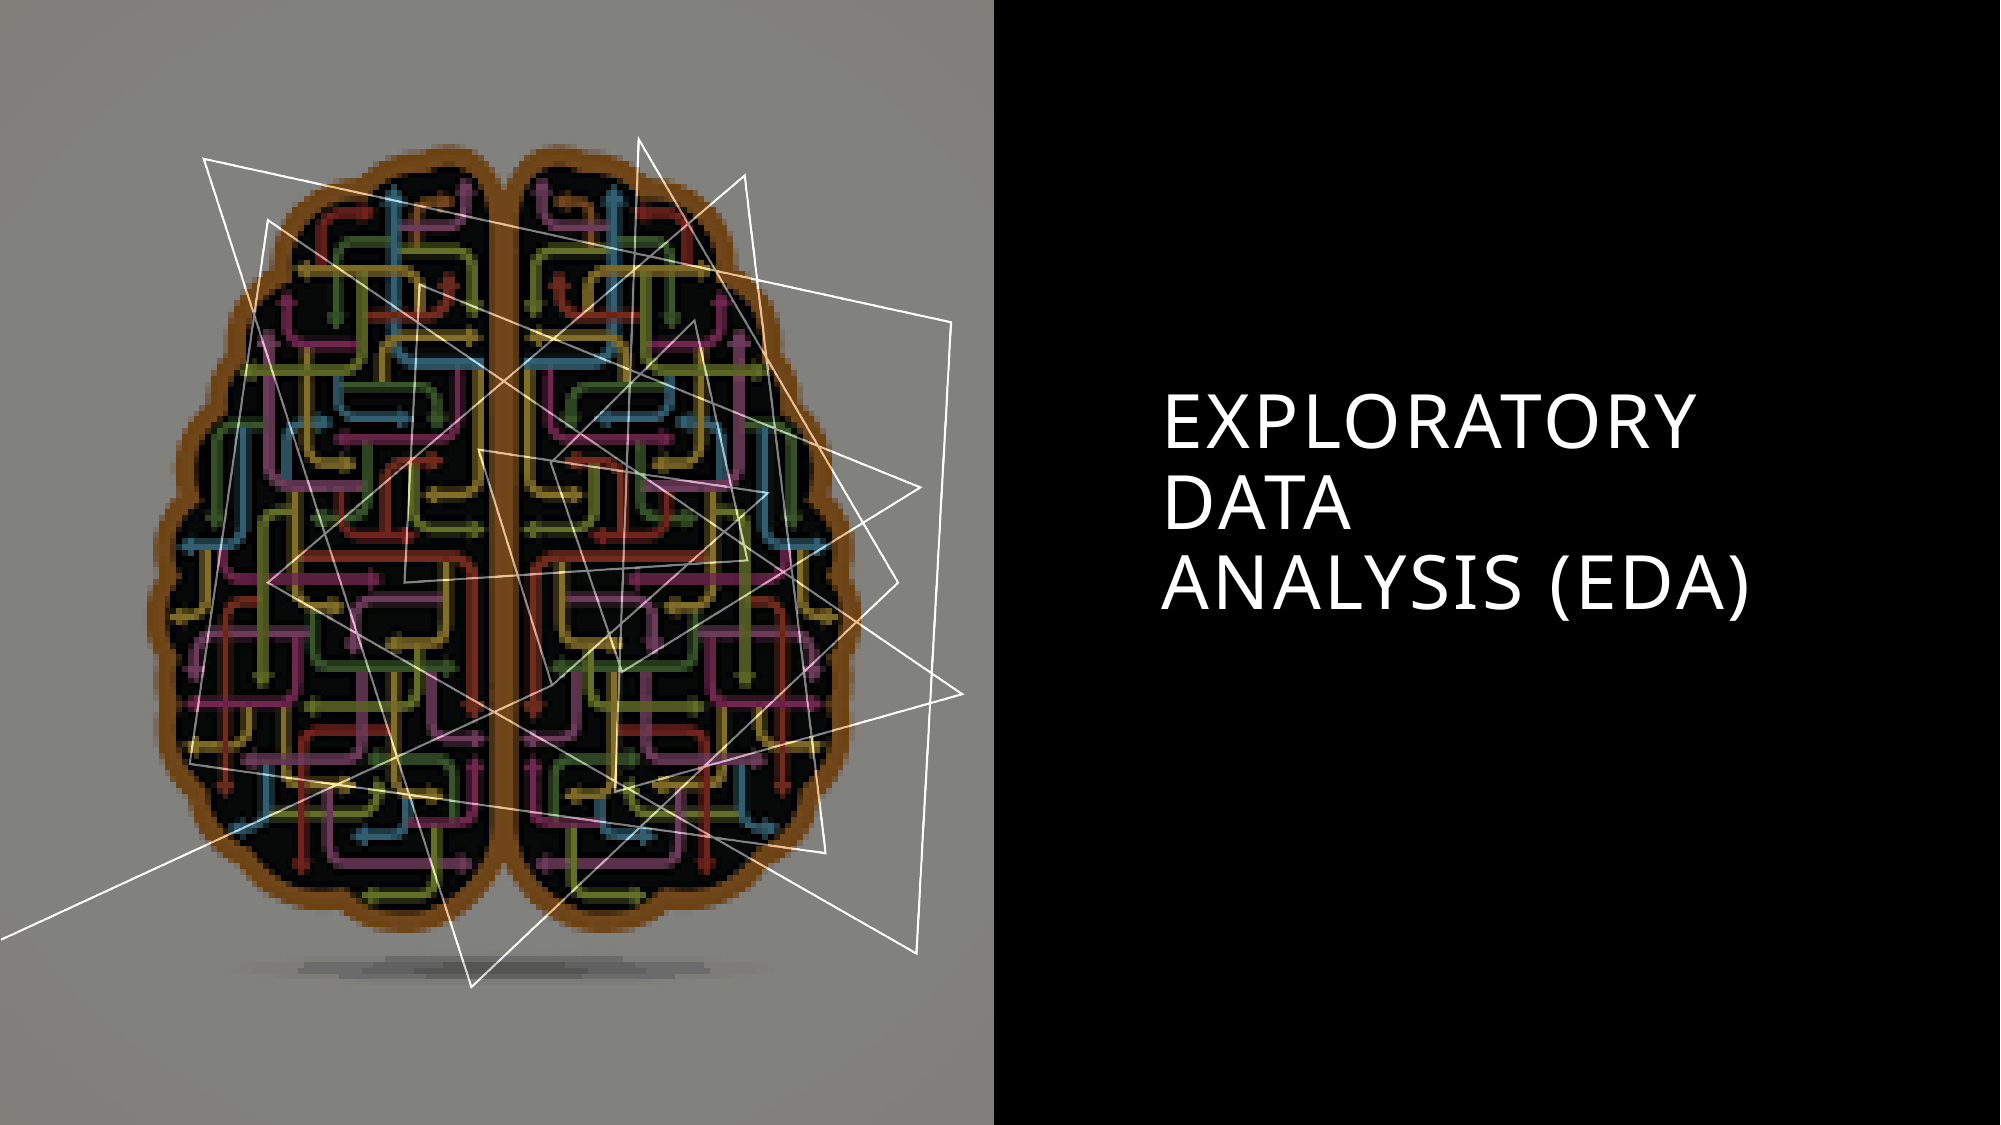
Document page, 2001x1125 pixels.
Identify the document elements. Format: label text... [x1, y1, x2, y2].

title Exploratory Data Analysis (EDA) [1146, 66, 1833, 634]
picture [0, 0, 994, 1125]
